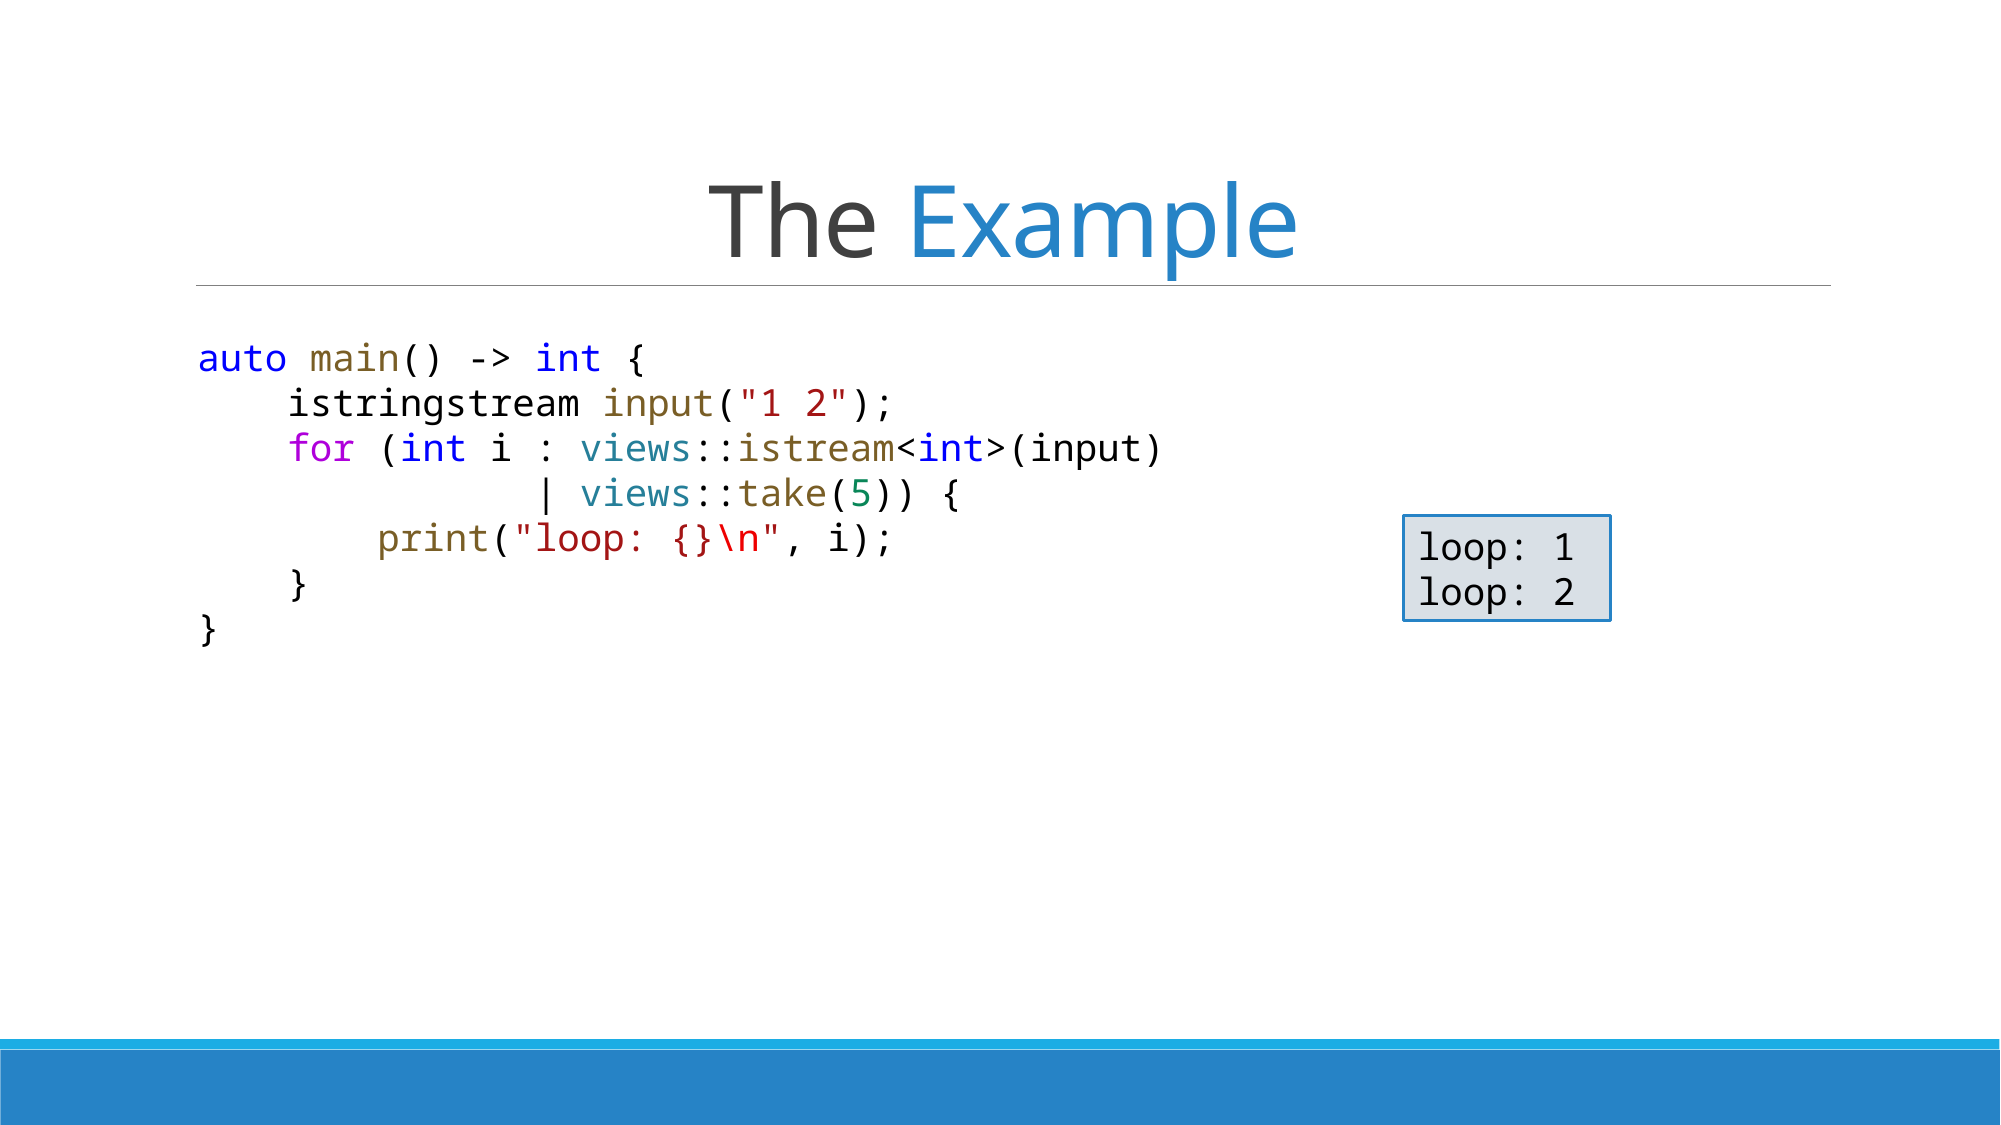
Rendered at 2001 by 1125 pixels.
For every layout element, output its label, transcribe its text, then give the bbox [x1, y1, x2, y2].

text_box auto main() -> int { istringstream input("1 2"); for (int i : views::istream<int>(input) | views::take(5)) { print("loop: {}\n", i); } } [182, 327, 1203, 657]
text_box loop: 1 loop: 2 [1403, 515, 1611, 621]
title The Example [180, 47, 1830, 285]
